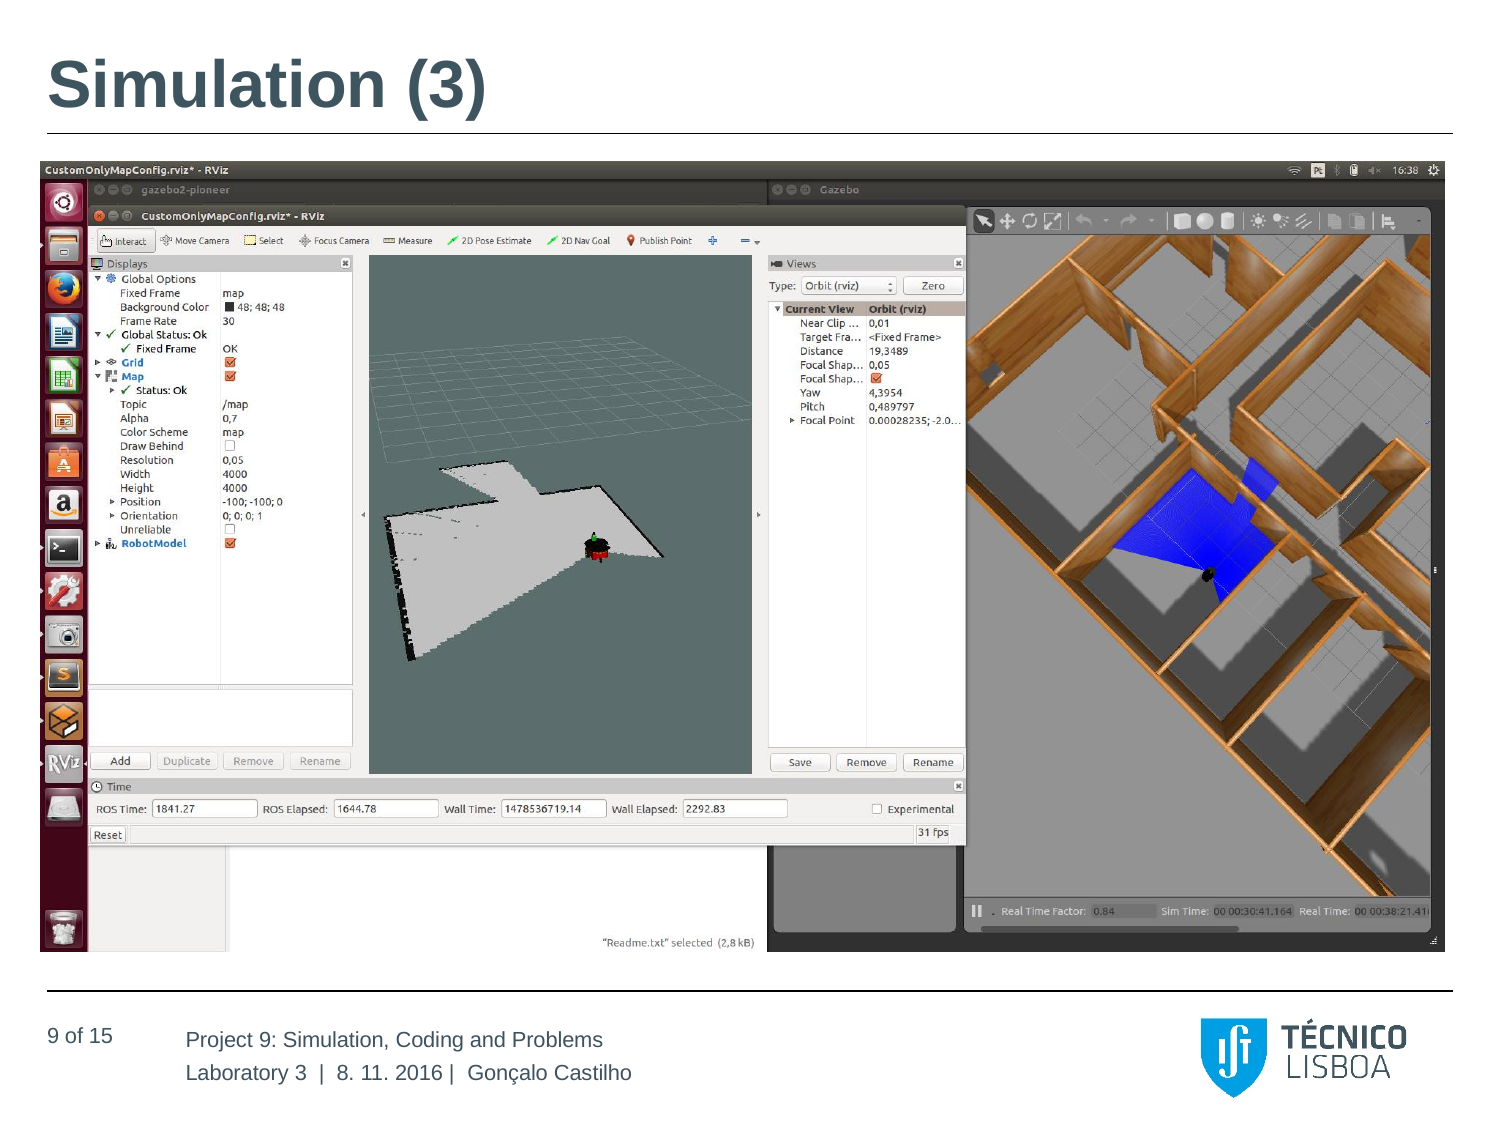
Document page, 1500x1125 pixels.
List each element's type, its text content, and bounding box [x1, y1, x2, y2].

picture [40, 161, 1445, 952]
picture [1188, 1003, 1419, 1105]
footer 9 of 15 [47, 1021, 168, 1087]
title Simulation (3) [47, 33, 1453, 123]
